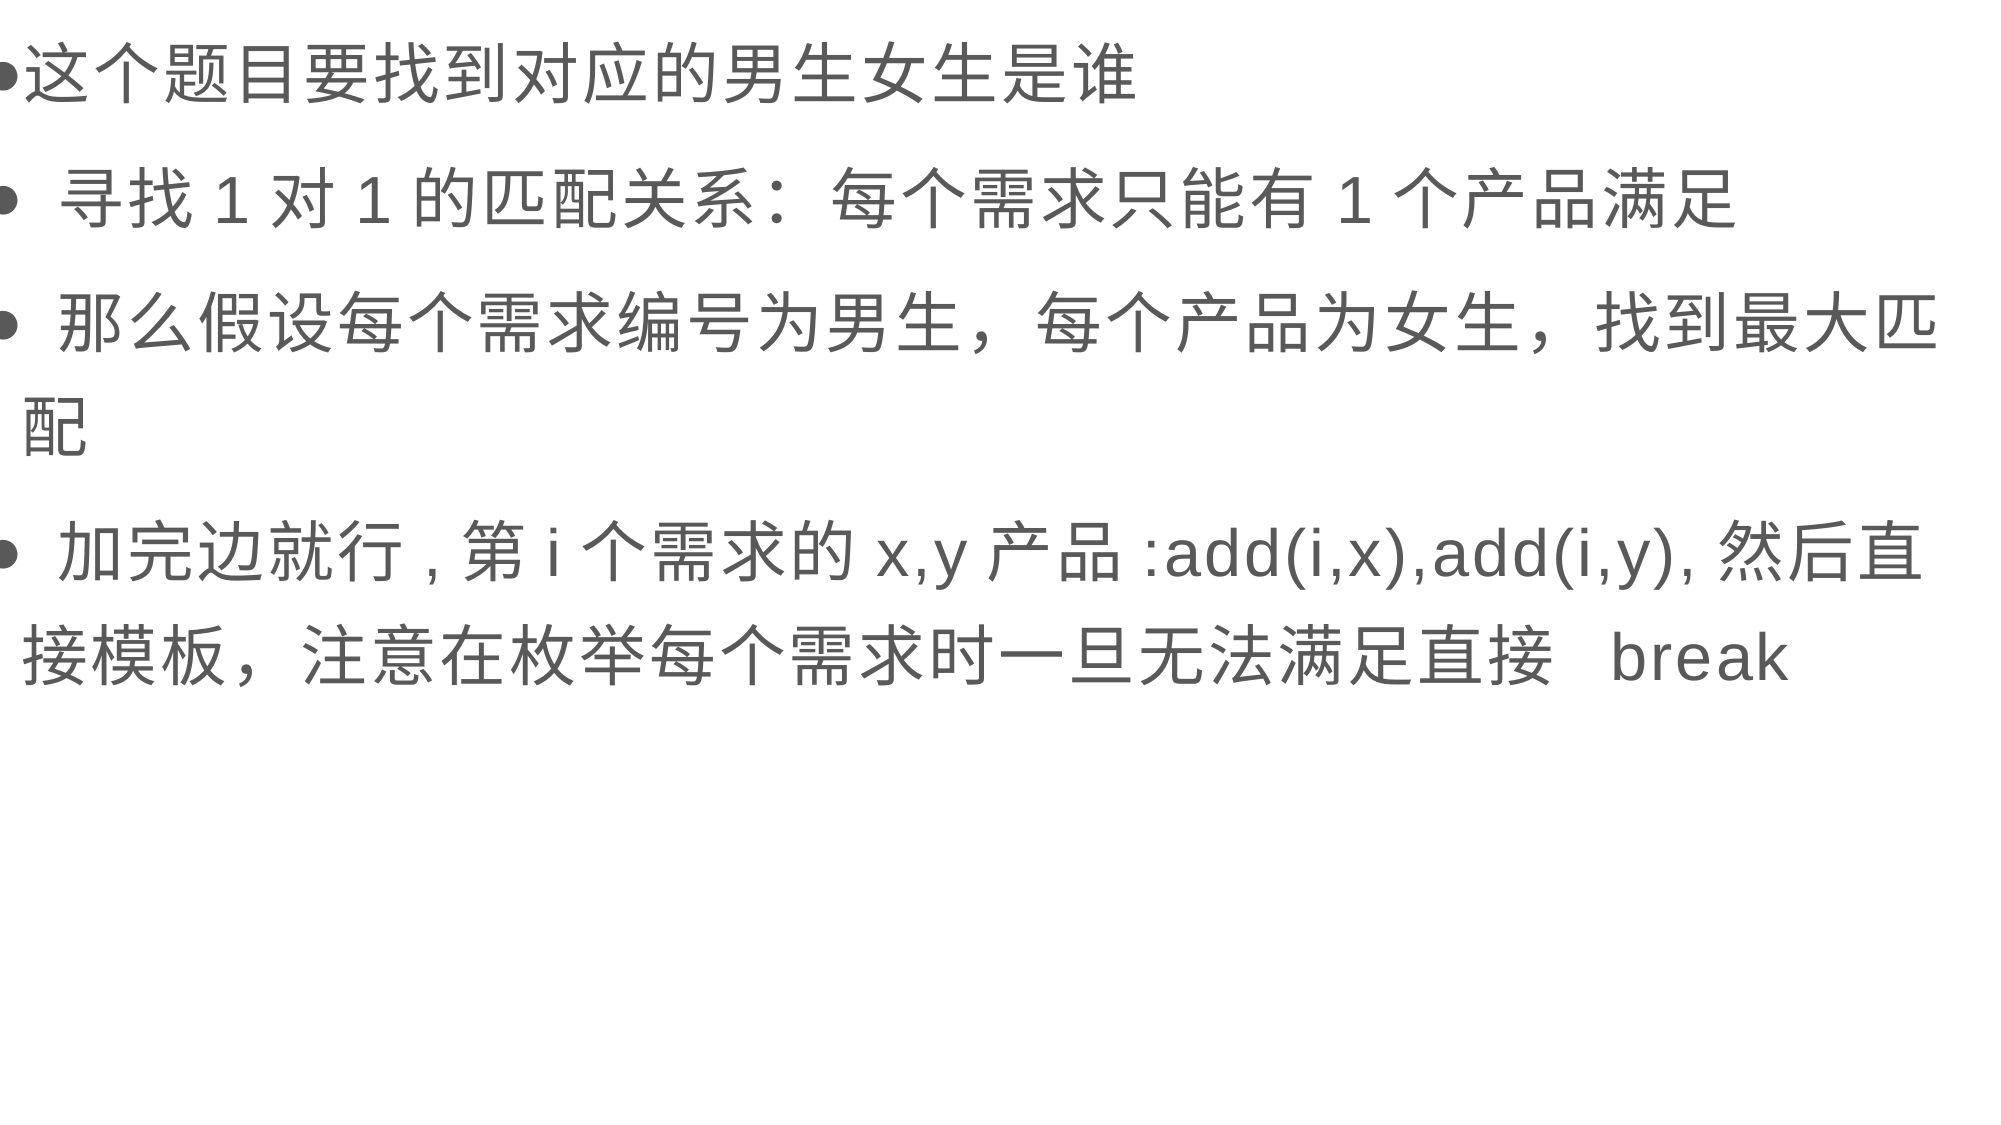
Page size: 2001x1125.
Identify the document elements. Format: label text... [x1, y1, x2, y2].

list 这个题目要找到对应的男生女生是谁 寻找1对1的匹配关系：每个需求只能有1个产品满足 那么假设每个需求编号为男生，每个产品为女生，找到最大匹配 加完边就行,第i个需求的x,y产品:add(i,x),add(i,y),然后直接模板，注意在枚举每个需求时一旦无法满足直接 break [0, 0, 2000, 1125]
